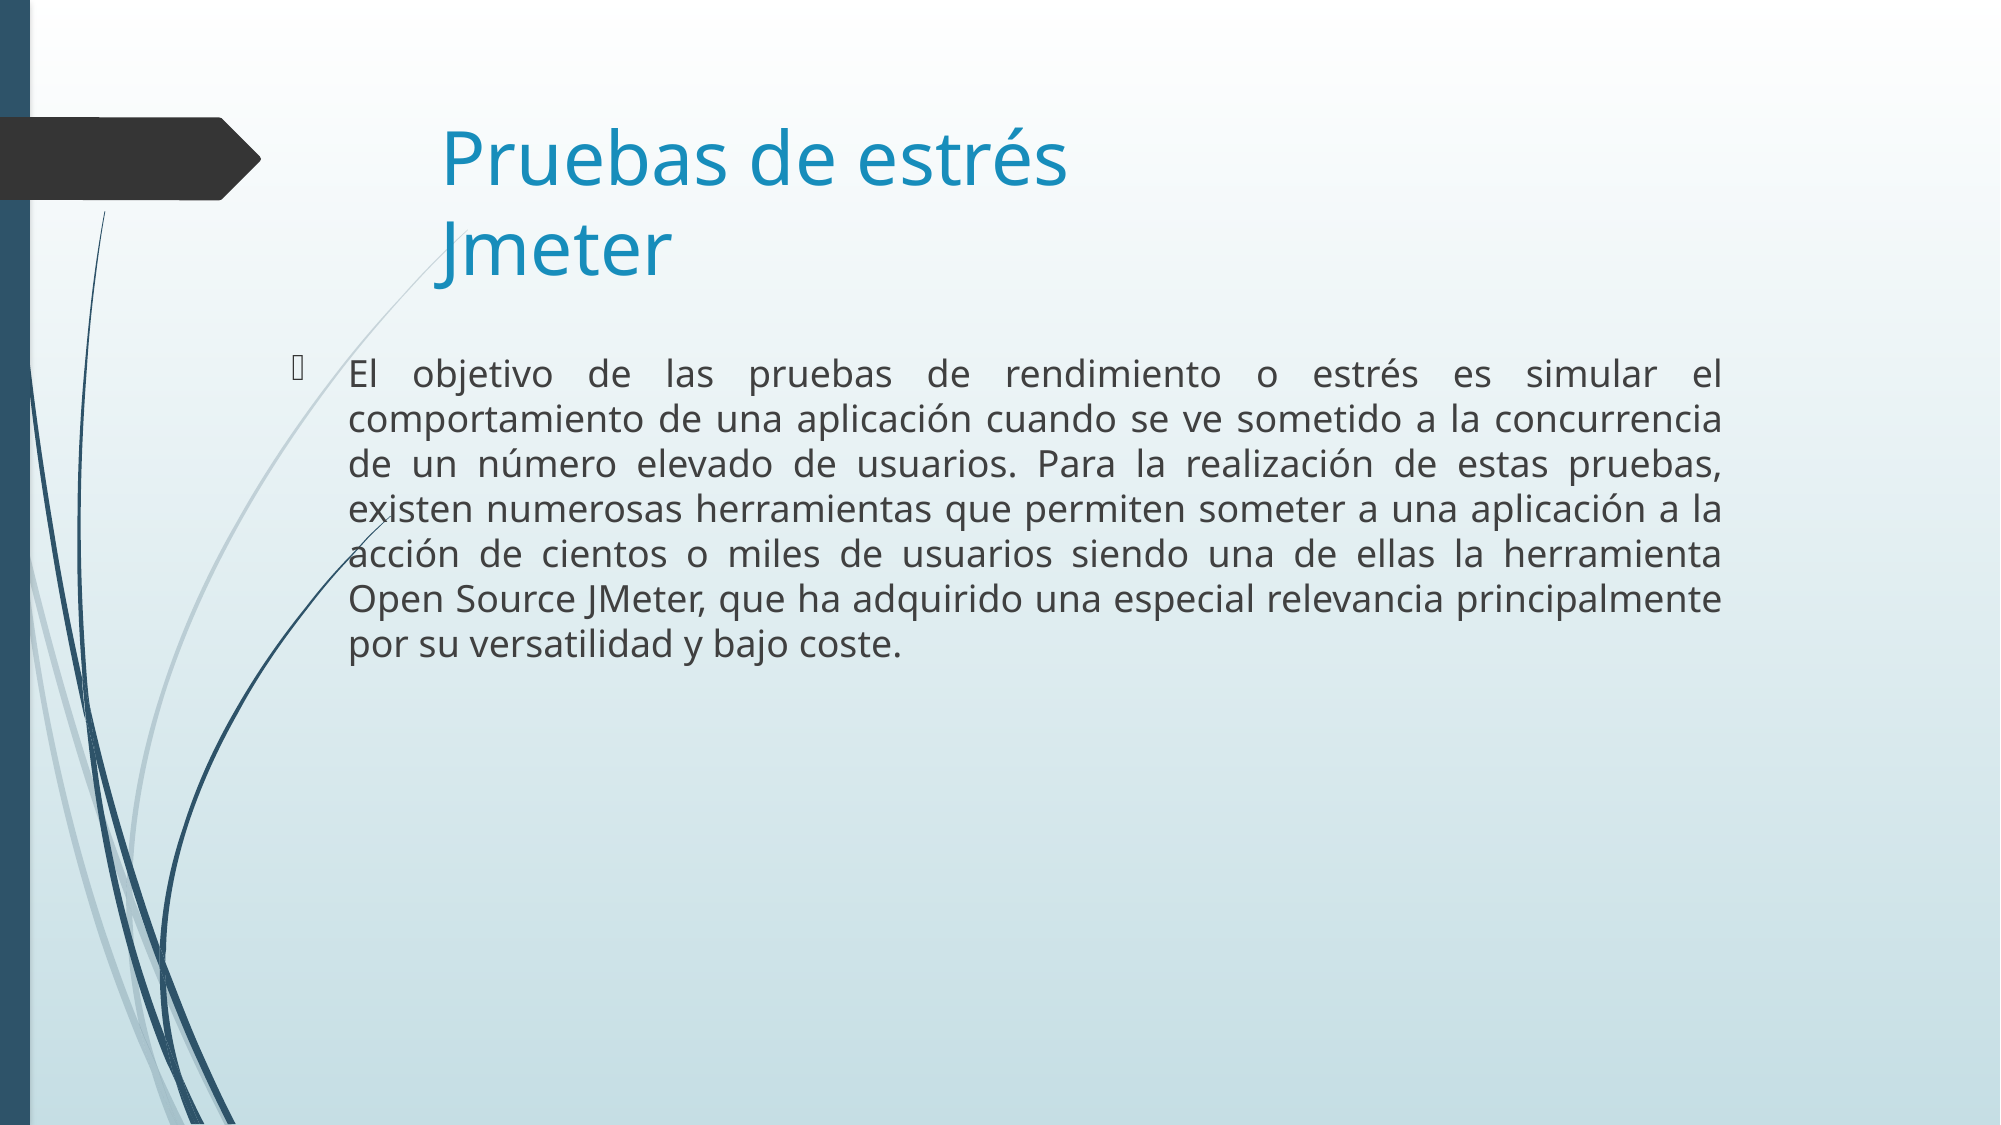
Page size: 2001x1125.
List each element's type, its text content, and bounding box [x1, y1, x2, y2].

list El objetivo de las pruebas de rendimiento o estrés es simular el comportamiento de una aplicación cuando se ve sometido a la concurrencia de un número elevado de usuarios. Para la realización de estas pruebas, existen numerosas herramientas que permiten someter a una aplicación a la acción de cientos o miles de usuarios siendo una de ellas la herramienta Open Source JMeter, que ha adquirido una especial relevancia principalmente por su versatilidad y bajo coste. [276, 341, 1740, 962]
title Pruebas de estrés Jmeter [425, 102, 1888, 313]
